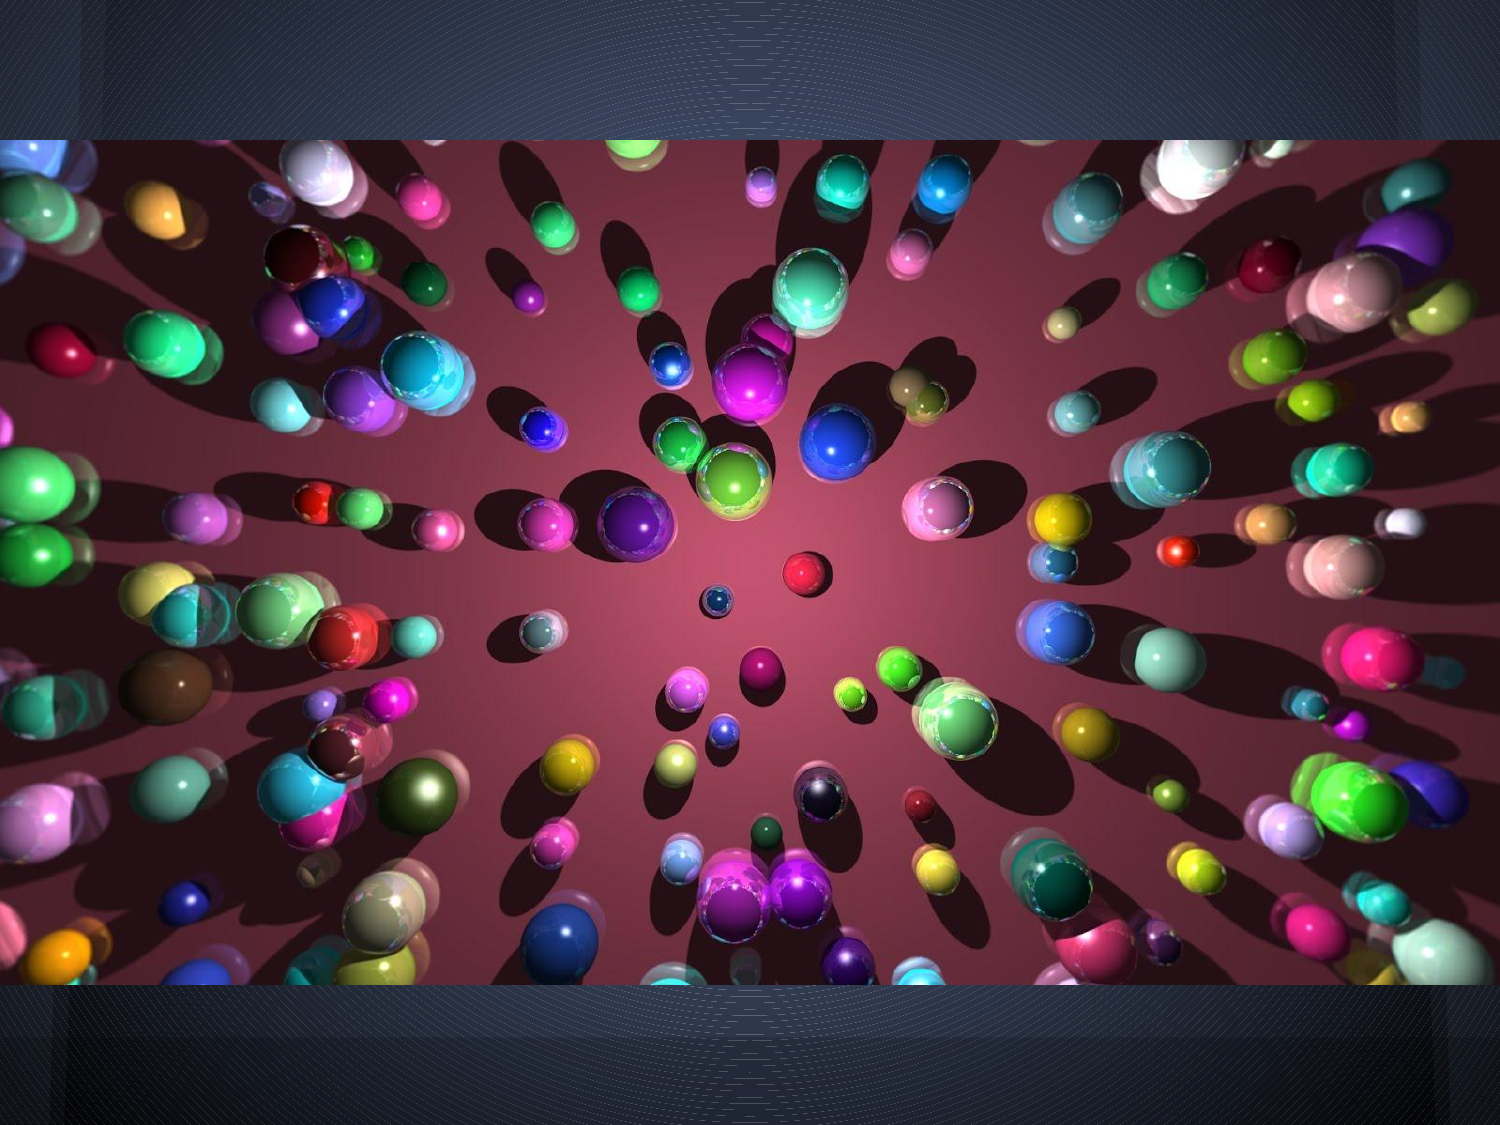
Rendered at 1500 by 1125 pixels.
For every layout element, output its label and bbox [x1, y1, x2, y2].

text_box [0, 140, 1500, 985]
